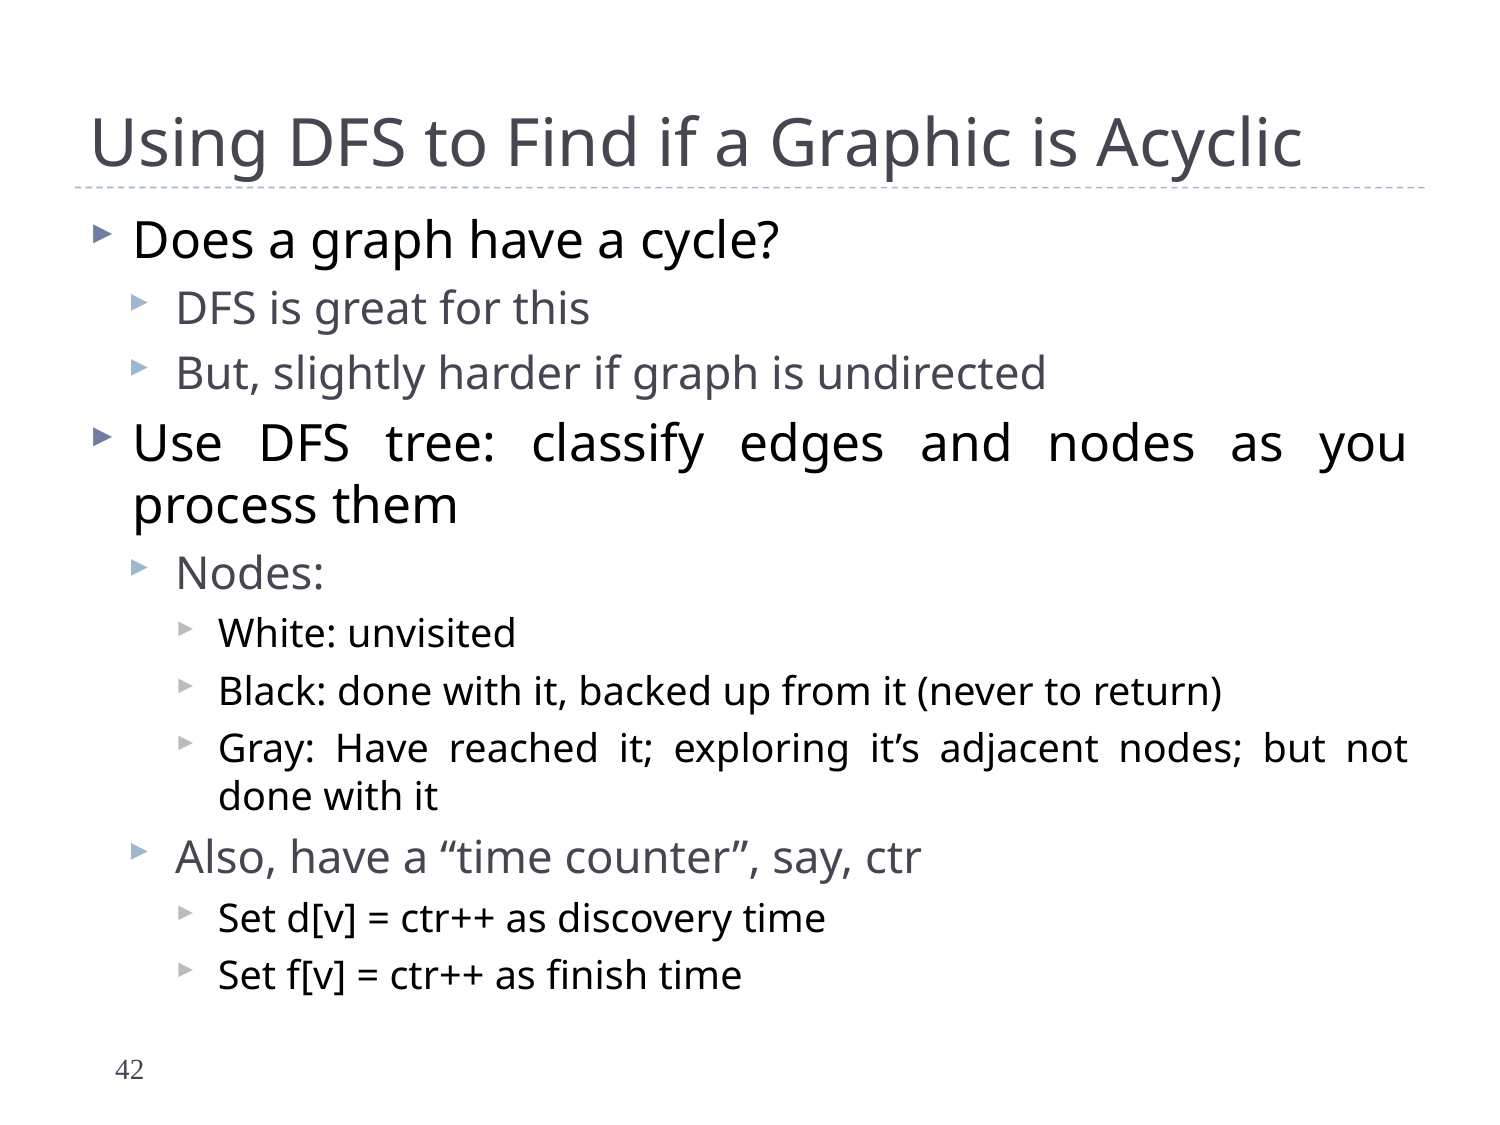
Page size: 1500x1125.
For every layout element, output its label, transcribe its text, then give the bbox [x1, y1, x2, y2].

title Using DFS to Find if a Graphic is Acyclic [75, 24, 1425, 188]
slide_number 42 [100, 1042, 426, 1103]
list Does a graph have a cycle? DFS is great for this But, slightly harder if graph is undirected Use DFS tree: classify edges and nodes as you process them Nodes: White: unvisited Black: done with it, backed up from it (never to return) Gray: Have reached it; exploring it’s adjacent nodes; but not done with it Also, have a “time counter”, say, ctr Set d[v] = ctr++ as discovery time Set f[v] = ctr++ as finish time [75, 200, 1425, 1010]
